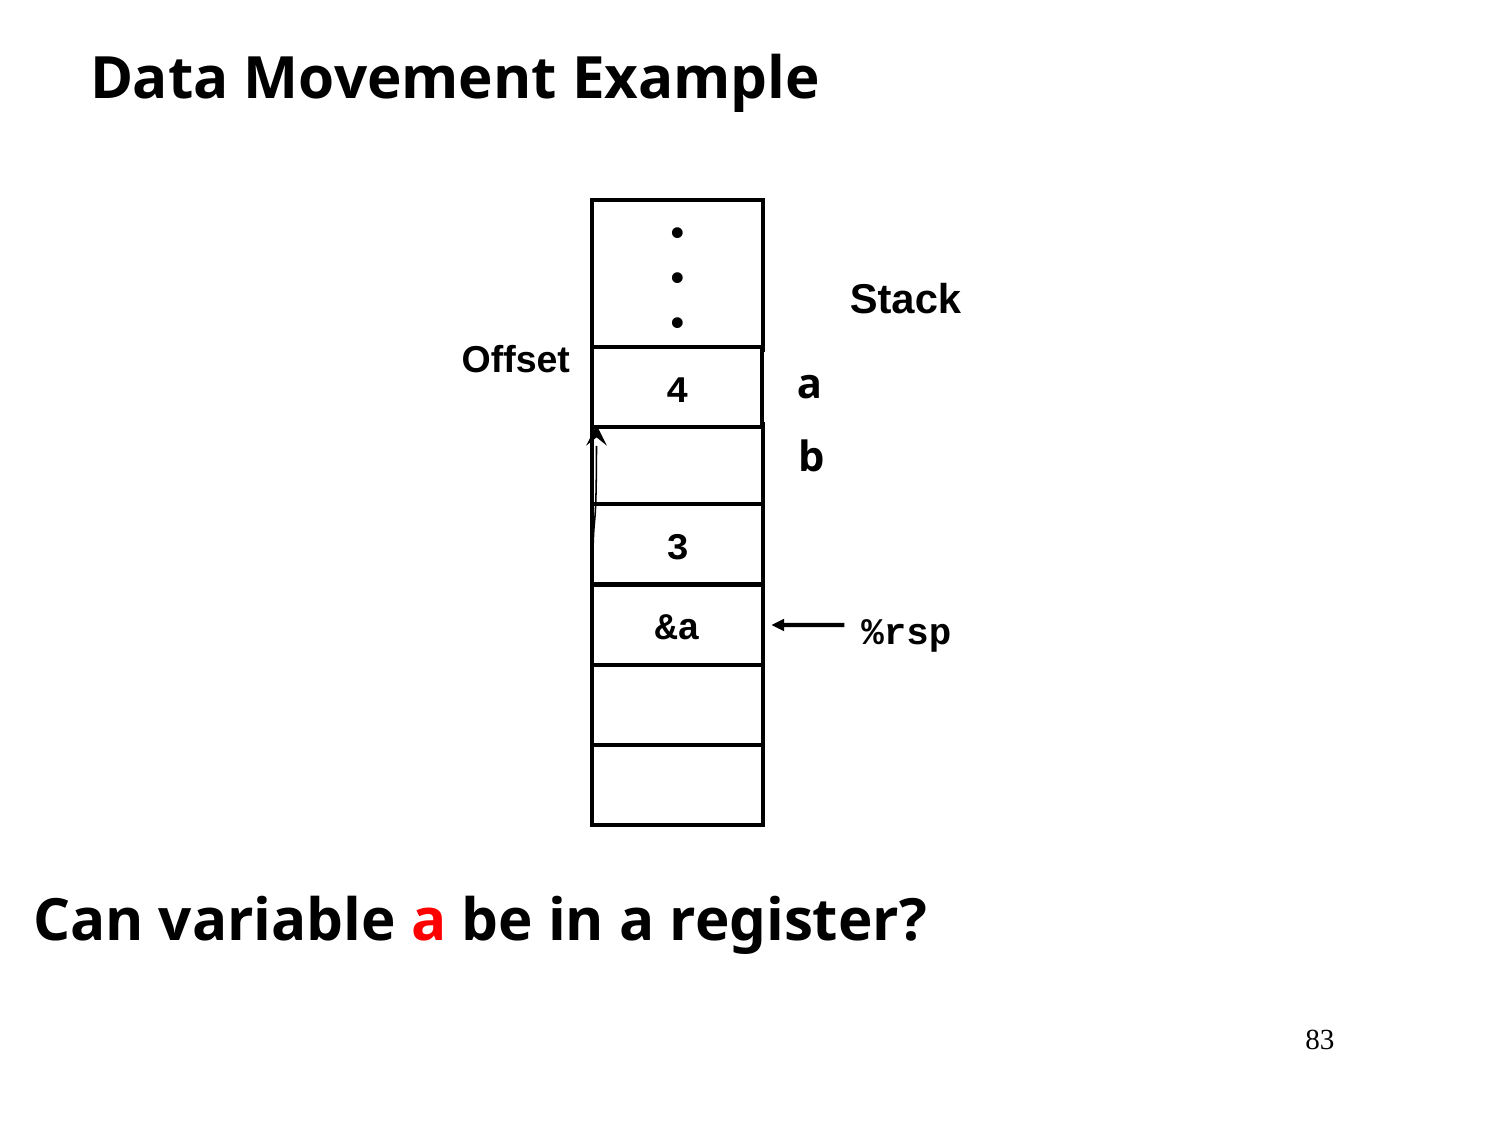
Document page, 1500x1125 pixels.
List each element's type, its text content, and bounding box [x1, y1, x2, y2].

text_box Can variable a be in a register? [18, 875, 942, 960]
title Data Movement Example [75, 0, 1400, 150]
slide_number 83 [1137, 1012, 1351, 1088]
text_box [446, 199, 988, 826]
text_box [592, 424, 597, 625]
